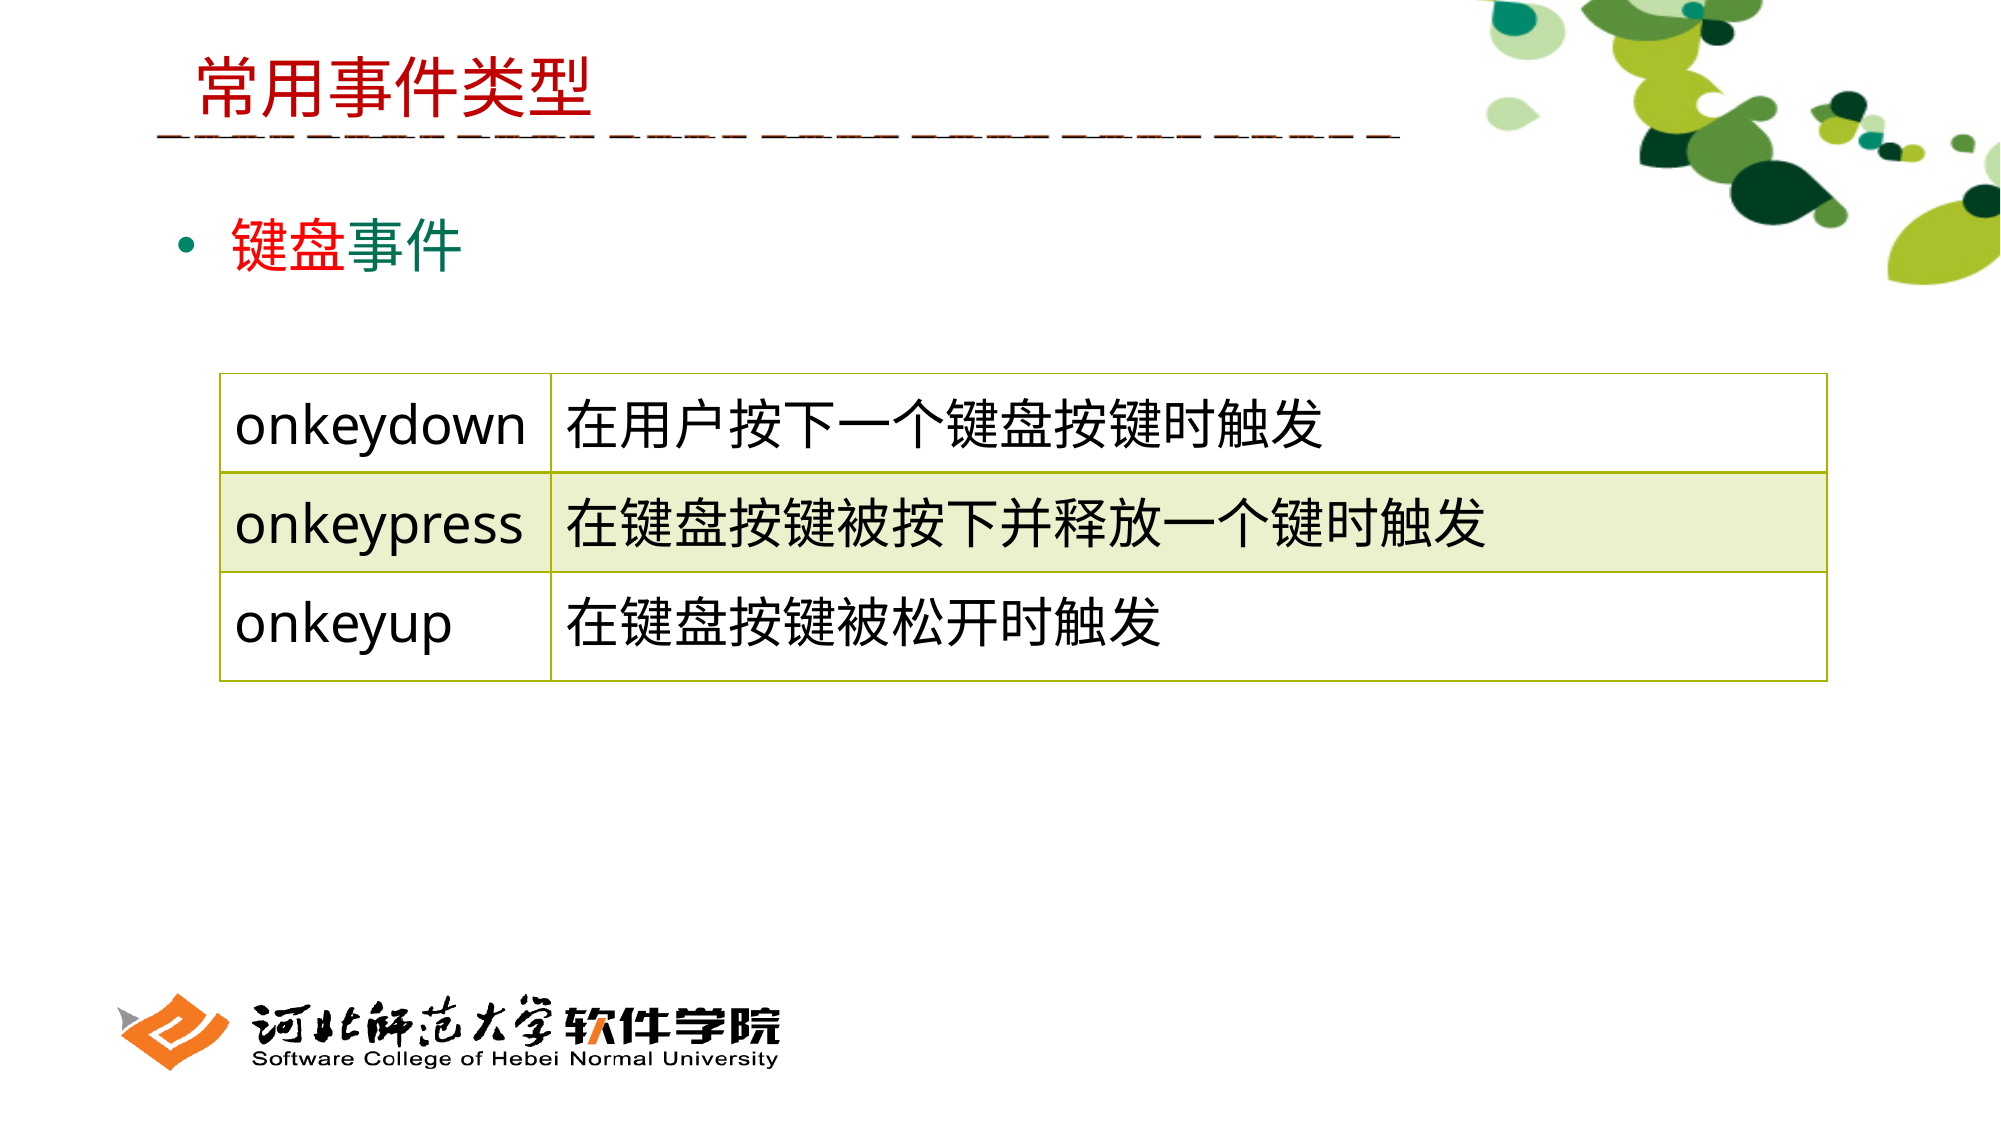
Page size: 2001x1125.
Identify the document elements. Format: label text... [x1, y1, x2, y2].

table_cell 在键盘按键被松开时触发 [552, 573, 1826, 680]
table_cell 在键盘按键被按下并释放一个键时触发 [552, 474, 1826, 571]
table_cell onkeypress [221, 474, 550, 571]
picture [0, 0, 2001, 1125]
list 键盘事件 [161, 167, 1828, 929]
table_cell onkeyup [221, 573, 550, 680]
list 常用事件类型 [178, 38, 1523, 120]
table_header onkeydown [221, 374, 550, 471]
table_header 在用户按下一个键盘按键时触发 [552, 374, 1826, 471]
